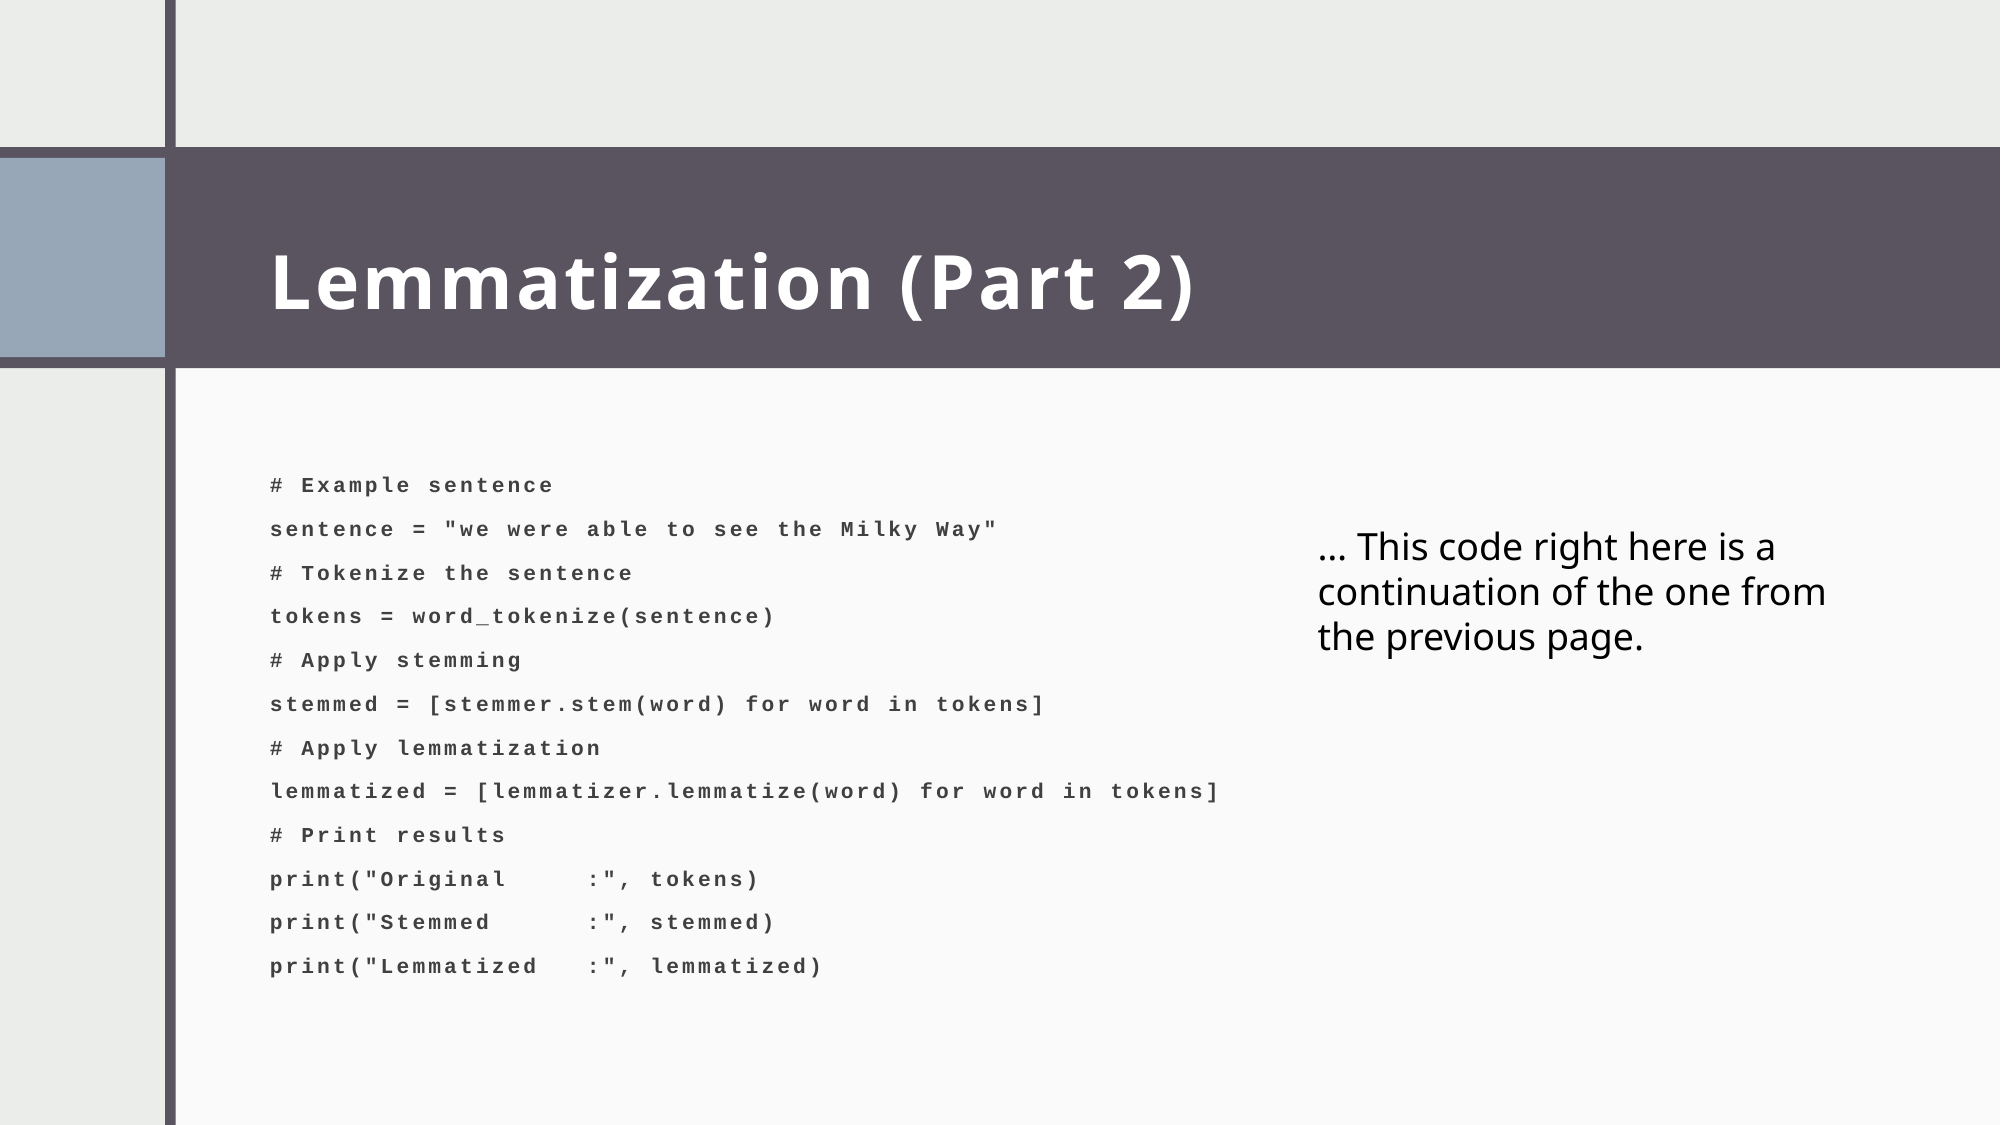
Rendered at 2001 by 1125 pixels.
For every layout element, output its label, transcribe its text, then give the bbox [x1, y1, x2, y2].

text_box [0, 157, 164, 358]
text_box [0, 369, 164, 1125]
text_box [164, 0, 177, 1125]
text_box [0, 146, 164, 157]
text_box [177, 146, 2000, 369]
title Lemmatization (Part 2) [251, 171, 1895, 341]
list # Example sentence sentence = "we were able to see the Milky Way" # Tokenize the sentence tokens = word_tokenize(sentence) # Apply stemming stemmed = [stemmer.stem(word) for word in tokens] # Apply lemmatization lemmatized = [lemmatizer.lemmatize(word) for word in tokens] # Print results print("Original :", tokens) print("Stemmed :", stemmed) print("Lemmatized :", lemmatized) [251, 443, 1882, 1006]
text_box … This code right here is a continuation of the one from the previous page. [1302, 515, 1887, 665]
text_box [0, 358, 164, 369]
text_box [0, 0, 164, 146]
text_box [177, 369, 2000, 1125]
text_box [177, 0, 2000, 146]
